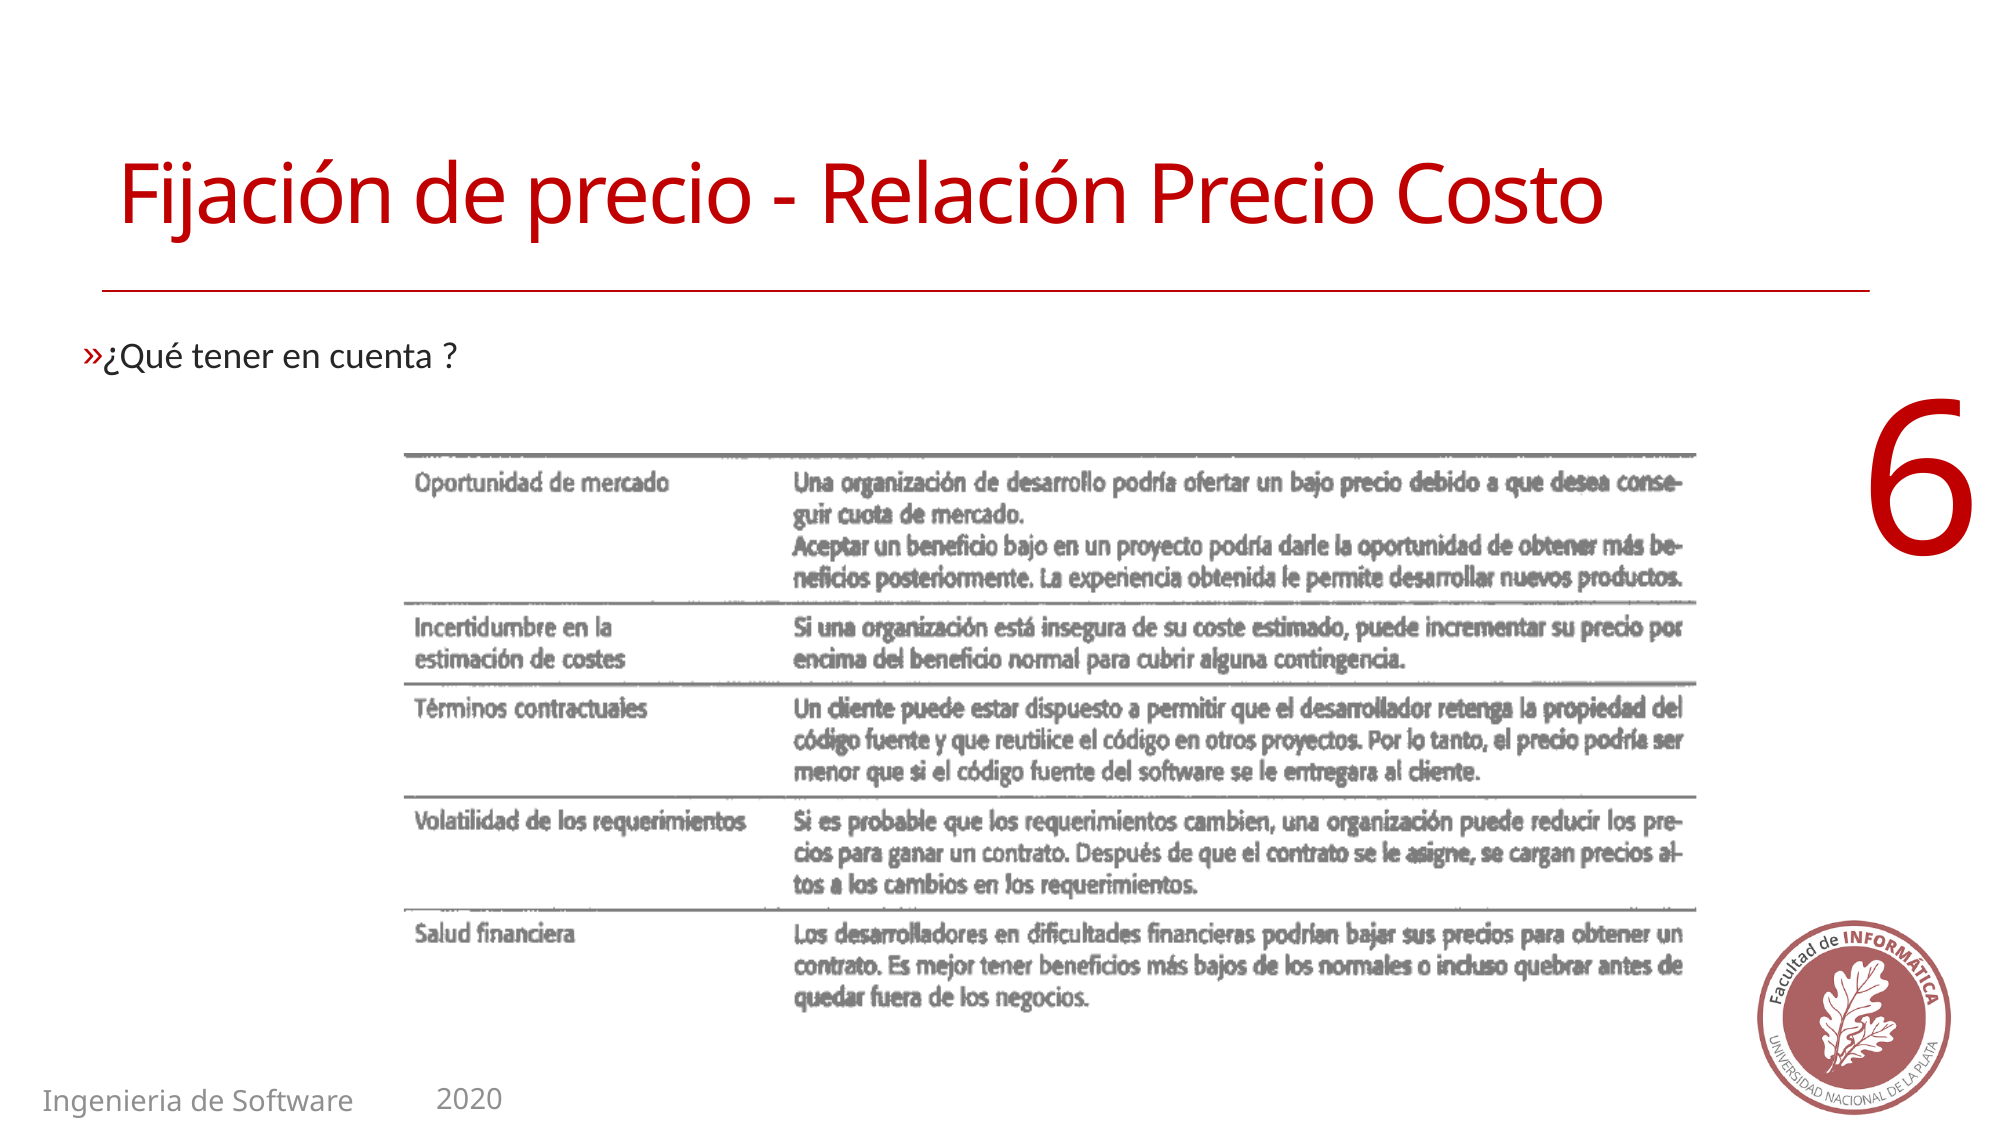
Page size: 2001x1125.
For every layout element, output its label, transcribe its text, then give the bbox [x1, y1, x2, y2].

text_box [291, 329, 742, 390]
text_box <número> [1702, 467, 1998, 640]
text_box Fijación de precio - Relación Precio Costo [102, 105, 1870, 291]
text_box PMauto = (ASLOC x AT/100)/ATPROD. [1757, 920, 1956, 1116]
text_box 2020 [421, 1073, 557, 1116]
text_box Ingenieria de Software II [27, 1075, 382, 1111]
text_box ¿Qué tener en cuenta ? [67, 330, 546, 412]
picture [403, 452, 1697, 1021]
